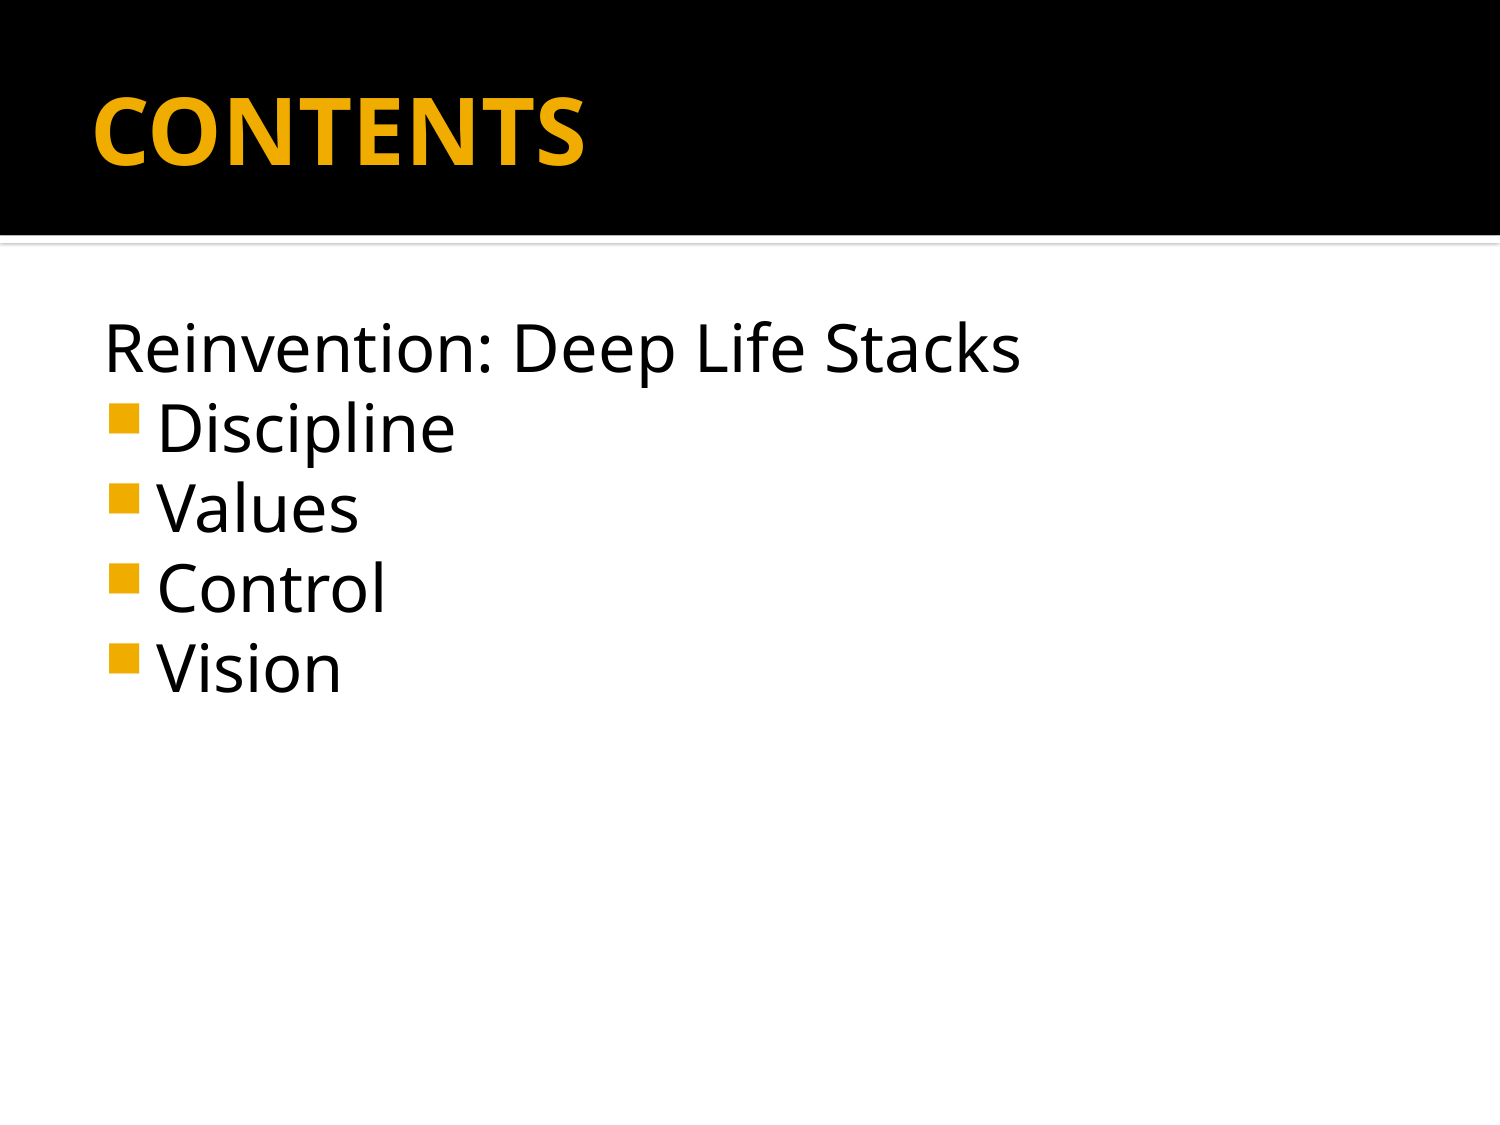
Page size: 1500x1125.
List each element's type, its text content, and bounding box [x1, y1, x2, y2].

list Reinvention: Deep Life Stacks Discipline Values Control Vision [75, 291, 1425, 1050]
title CONTENTS [75, 25, 1425, 231]
